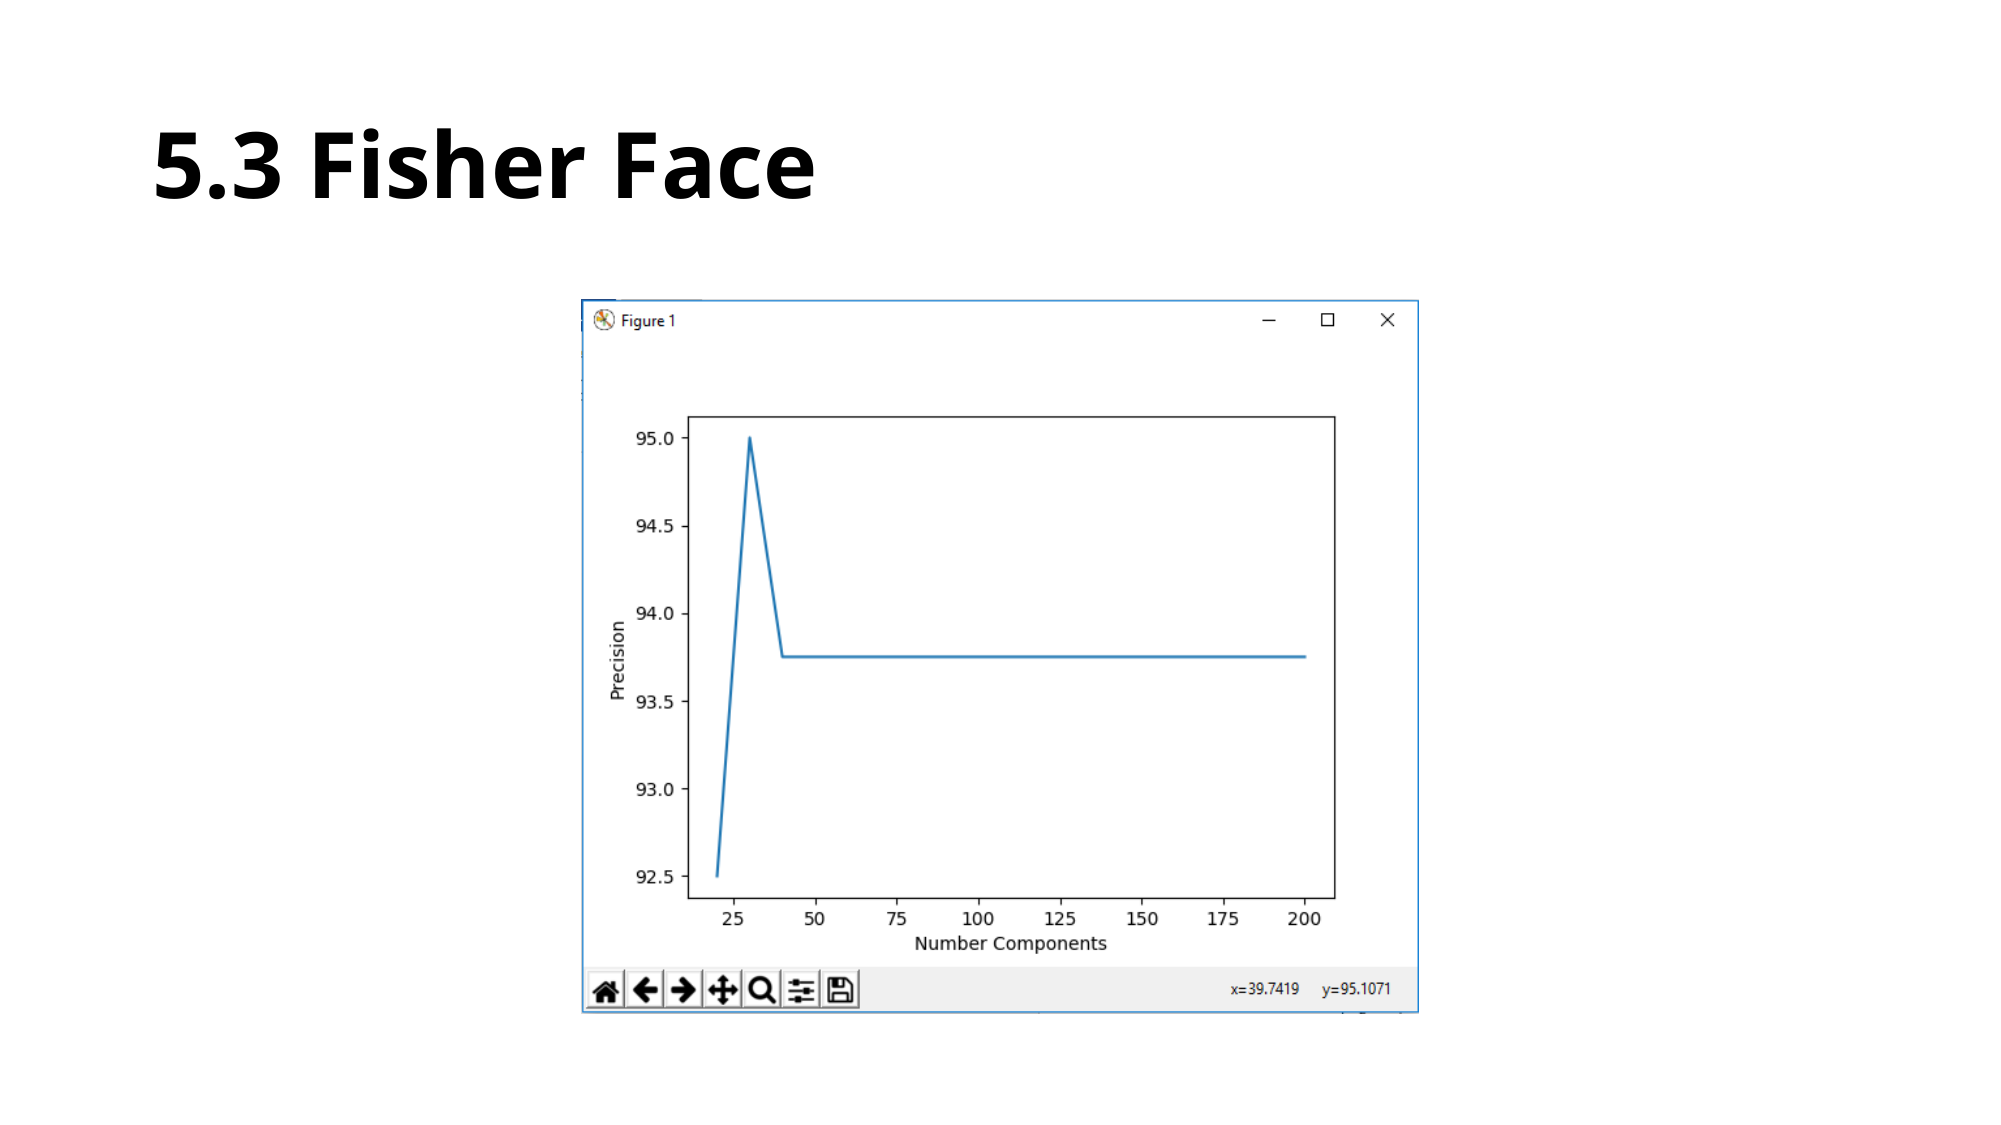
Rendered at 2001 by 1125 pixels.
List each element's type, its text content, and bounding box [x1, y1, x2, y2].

title 5.3 Fisher Face [137, 59, 1863, 278]
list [581, 299, 1419, 1014]
